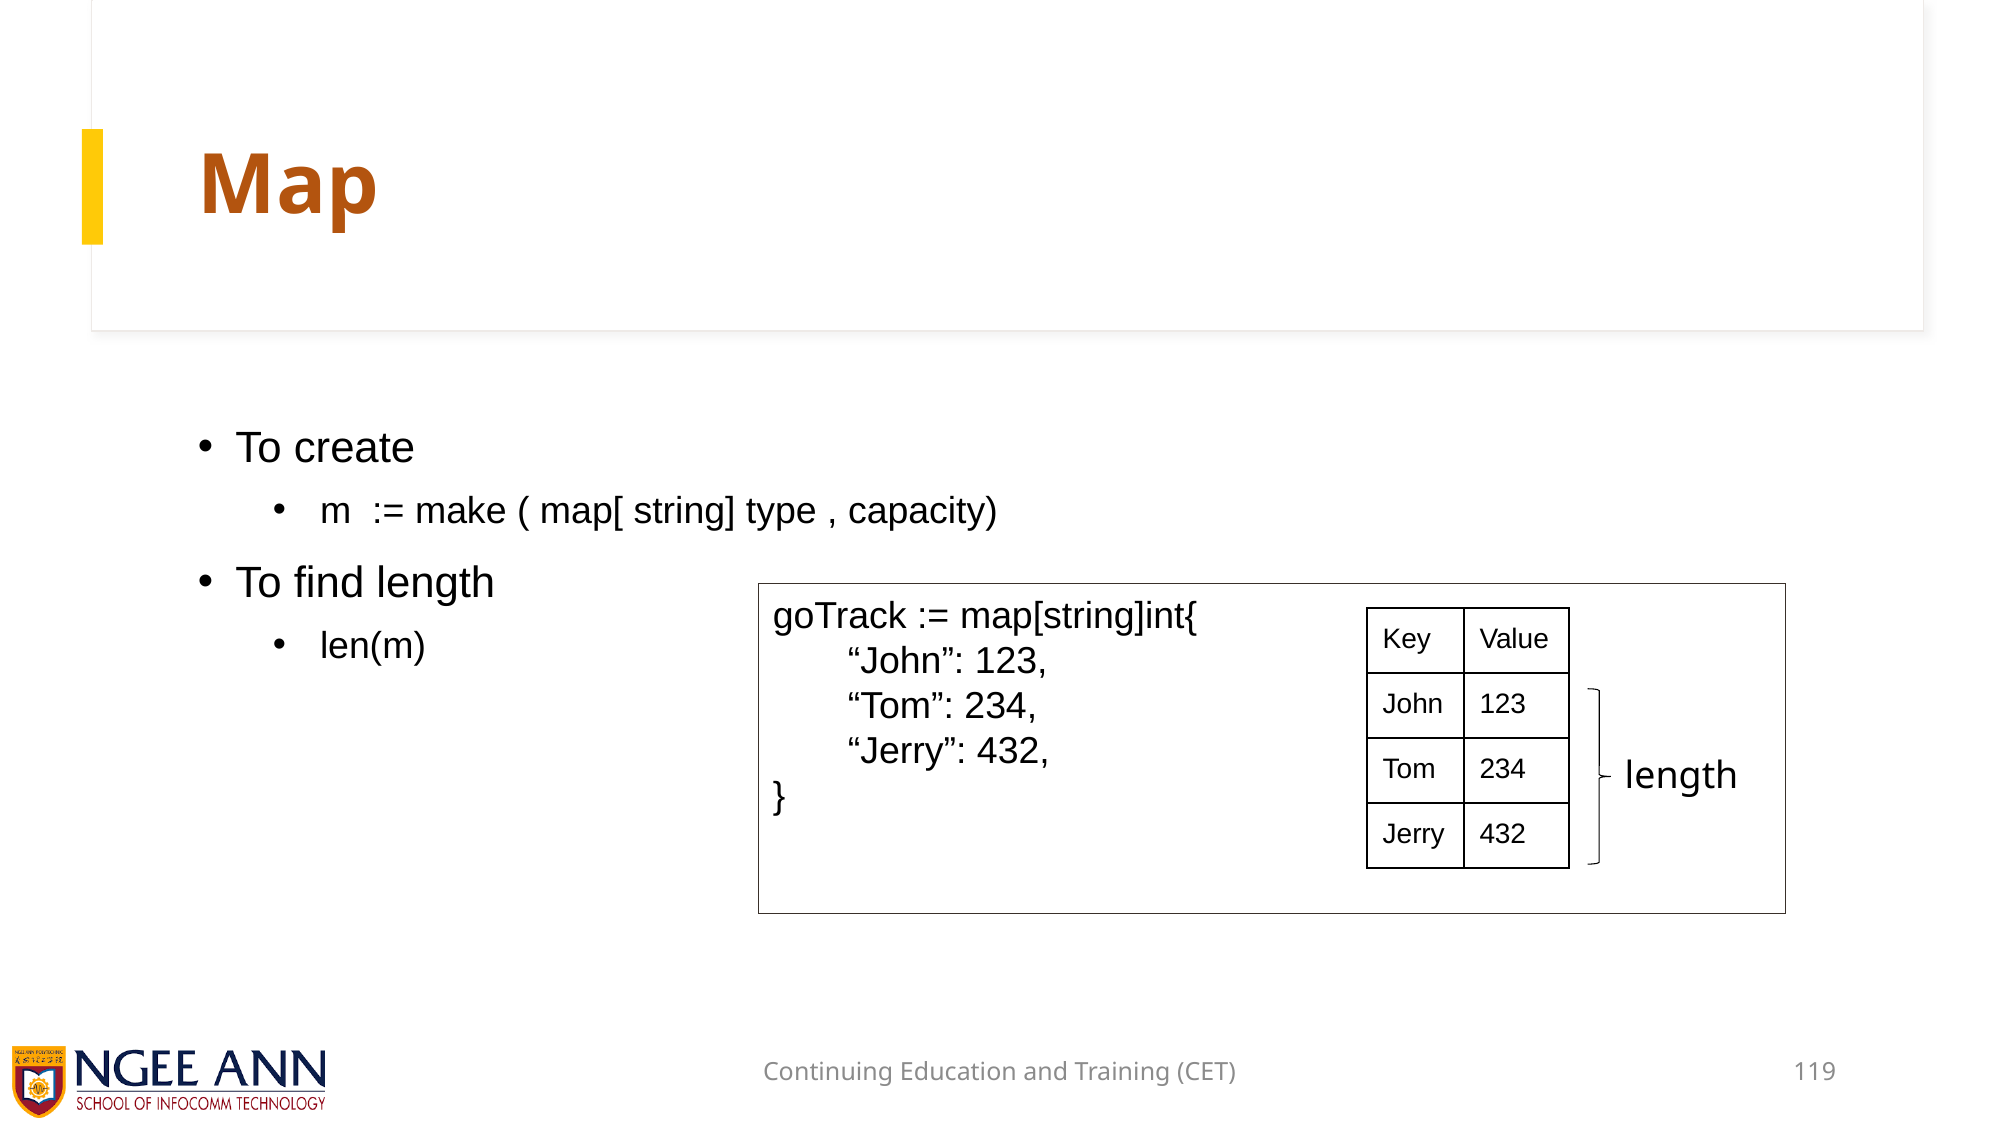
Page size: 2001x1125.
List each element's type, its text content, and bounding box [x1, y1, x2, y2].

table_cell Jerry [1368, 804, 1463, 867]
table_cell Tom [1368, 739, 1463, 802]
table_cell 234 [1465, 739, 1568, 802]
text_box length [1609, 743, 1754, 804]
table_cell John [1368, 674, 1463, 737]
table_header Value [1465, 609, 1568, 672]
slide_number 119 [1401, 1042, 1851, 1103]
table_header Key [1368, 609, 1463, 672]
list To create m := make ( map[ string] type , capacity) To find length len(m) [183, 406, 1070, 1013]
table_cell 432 [1465, 804, 1568, 867]
picture [12, 1046, 325, 1118]
table_cell 123 [1465, 674, 1568, 737]
footer Continuing Education and Training (CET) [662, 1042, 1338, 1103]
text_box [899, 526, 2000, 602]
title Map [183, 90, 1851, 284]
text_box [1587, 688, 1609, 865]
text_box goTrack := map[string]int{ “John”: 123, “Tom”: 234, “Jerry”: 432, } [758, 583, 1786, 914]
